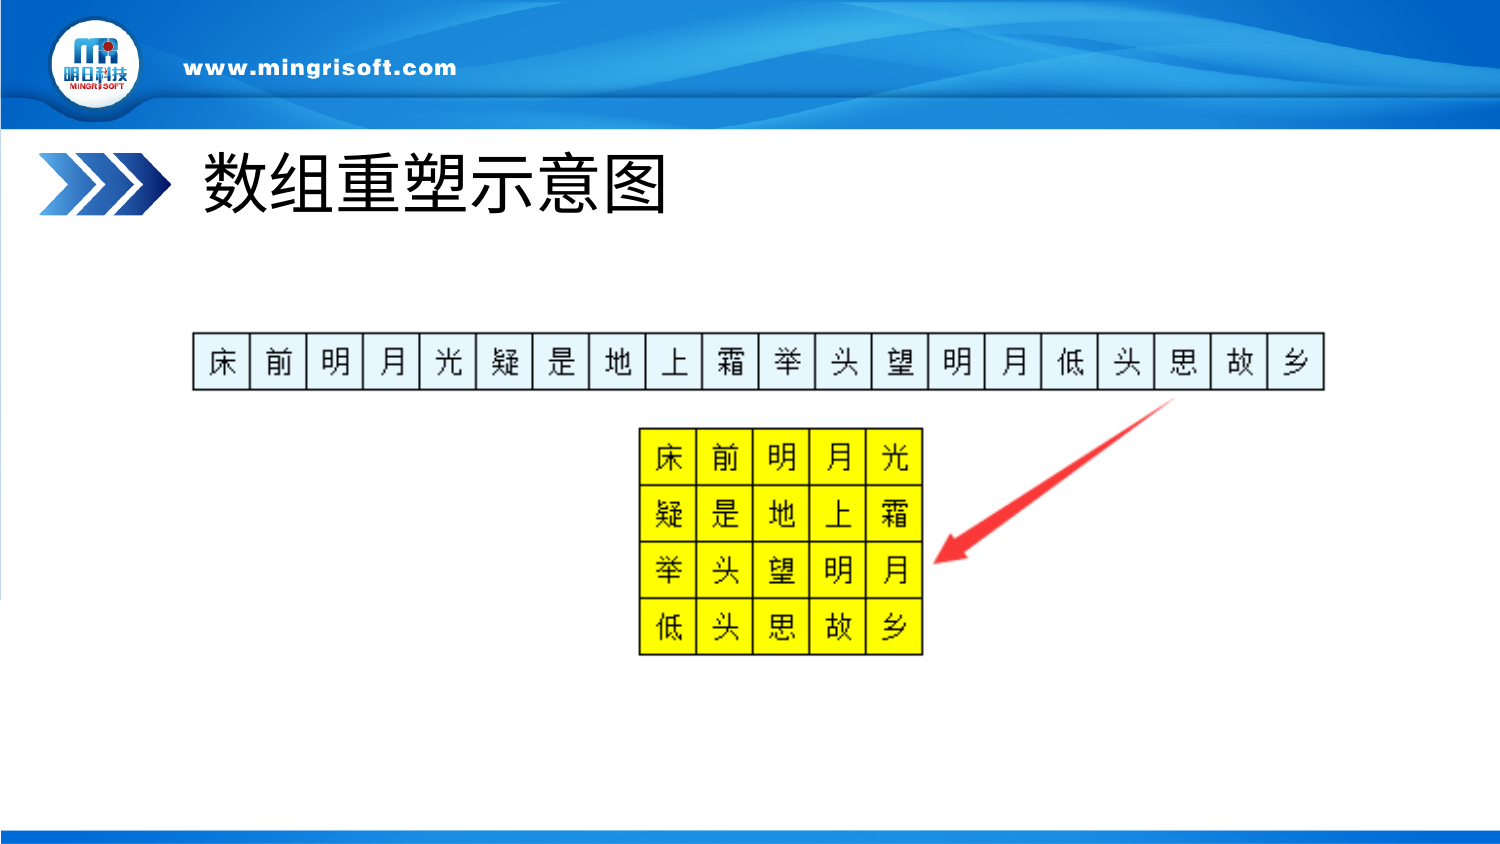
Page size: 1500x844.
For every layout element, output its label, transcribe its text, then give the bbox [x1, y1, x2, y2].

text_box 数组重塑示意图 [187, 134, 1375, 235]
picture [0, 0, 1500, 844]
